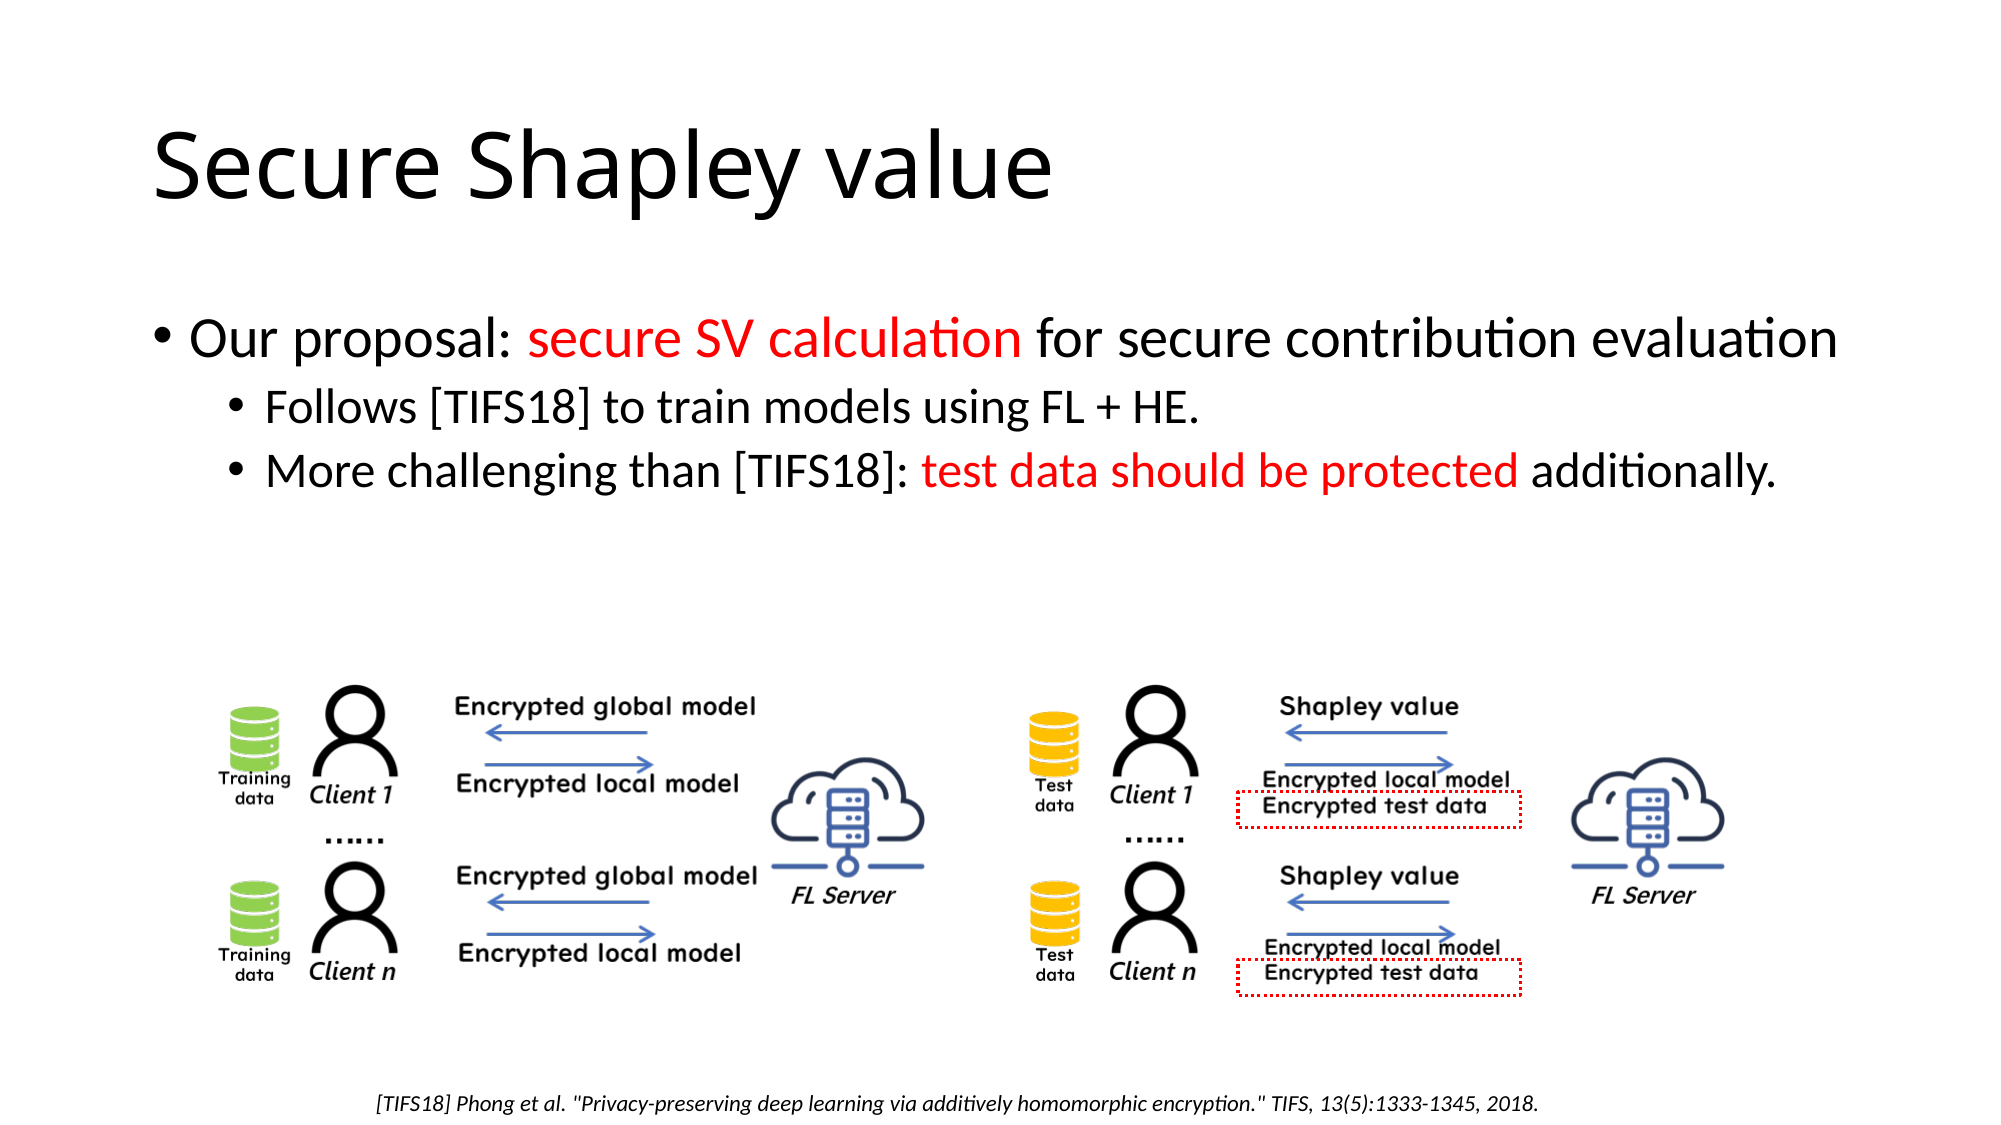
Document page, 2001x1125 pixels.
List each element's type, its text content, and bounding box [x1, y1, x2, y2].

text_box [TIFS18] Phong et al. "Privacy-preserving deep learning via additively homomorphic encryption." TIFS, 13(5):1333-1345, 2018. [361, 1081, 1690, 1124]
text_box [1012, 664, 1747, 1002]
list Our proposal: secure SV calculation for secure contribution evaluation Follows [TIFS18] to train models using FL + HE. More challenging than [TIFS18]: test data should be protected additionally. [137, 299, 1863, 1014]
title Secure Shapley value [137, 59, 1863, 278]
picture [193, 664, 947, 1002]
